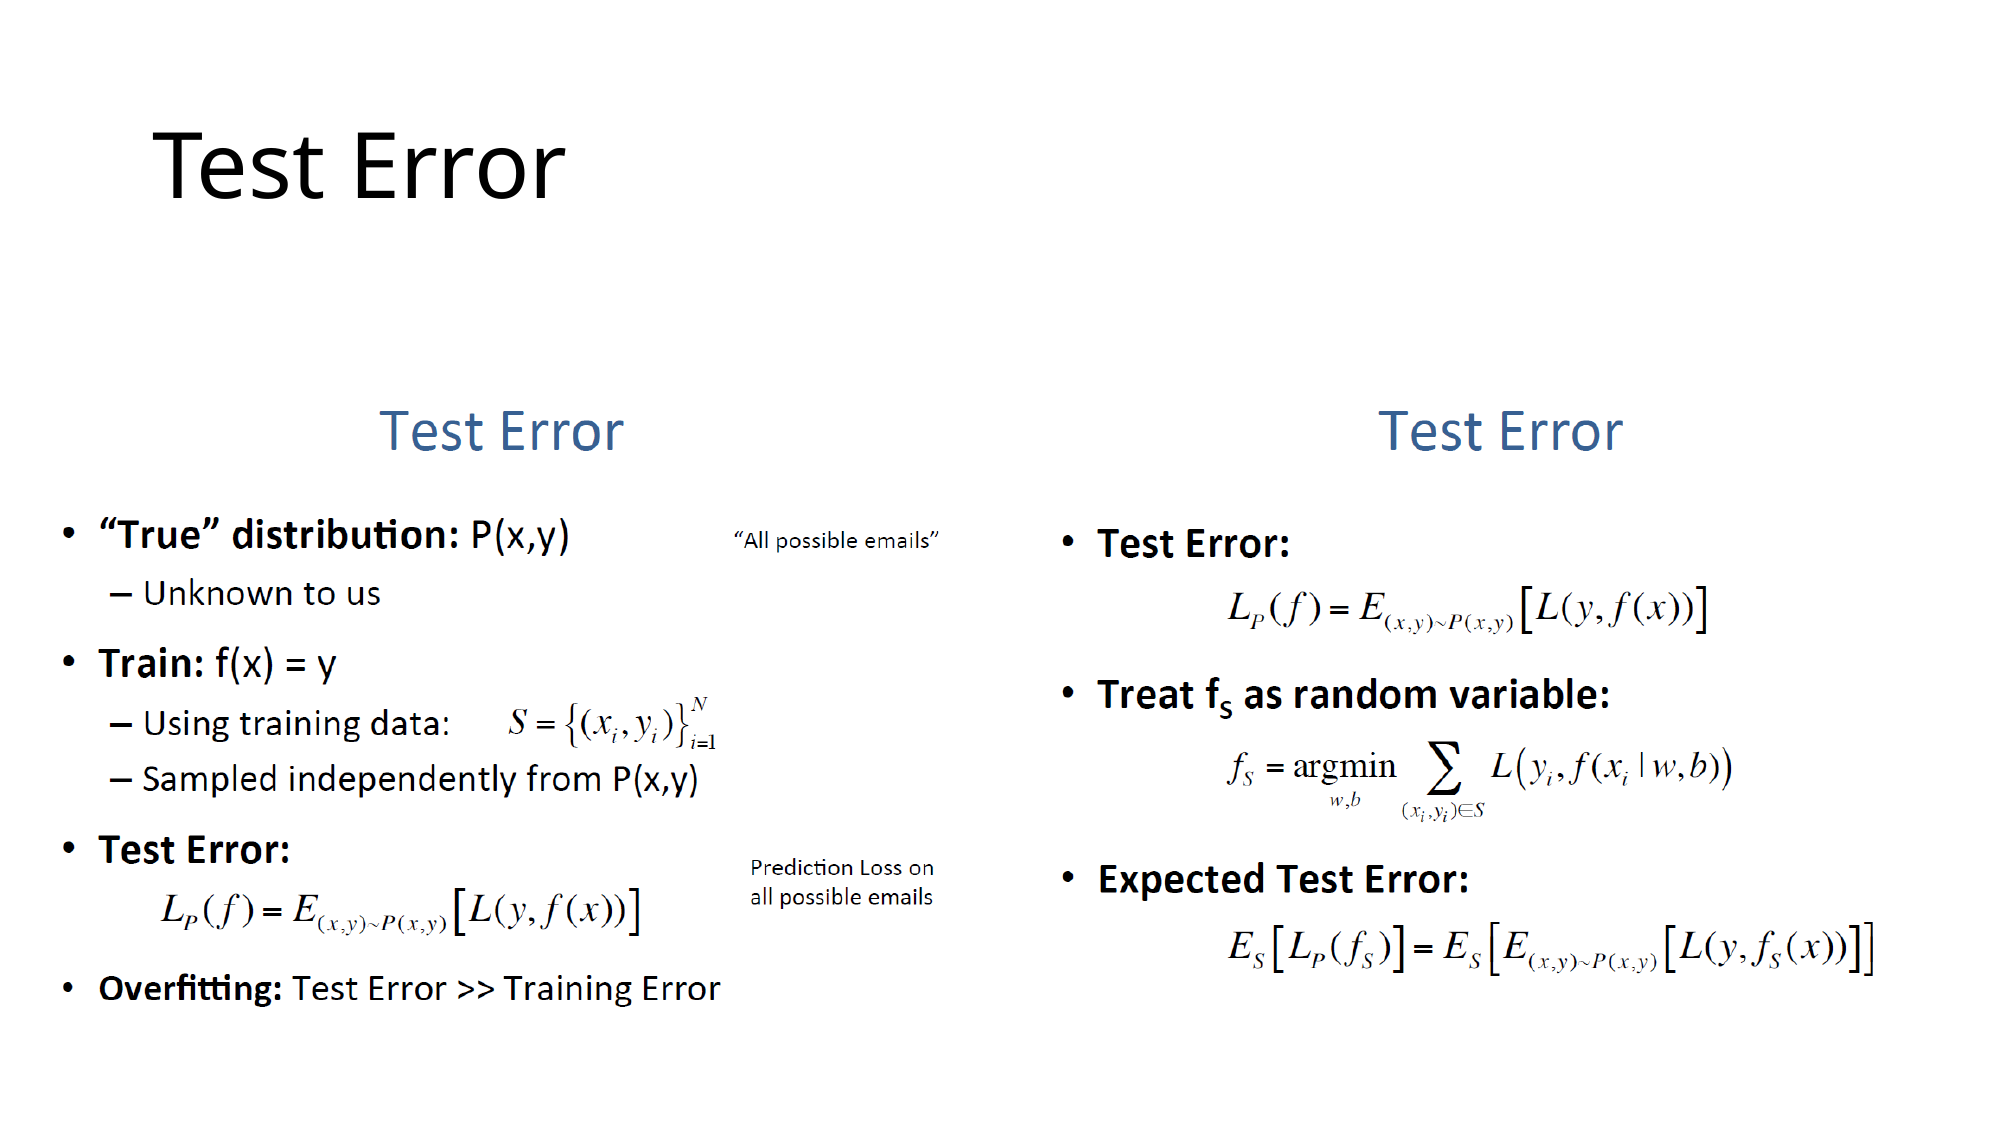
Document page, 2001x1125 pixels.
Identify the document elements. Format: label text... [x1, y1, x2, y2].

title Test Error [137, 59, 1863, 278]
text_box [0, 332, 2000, 1080]
